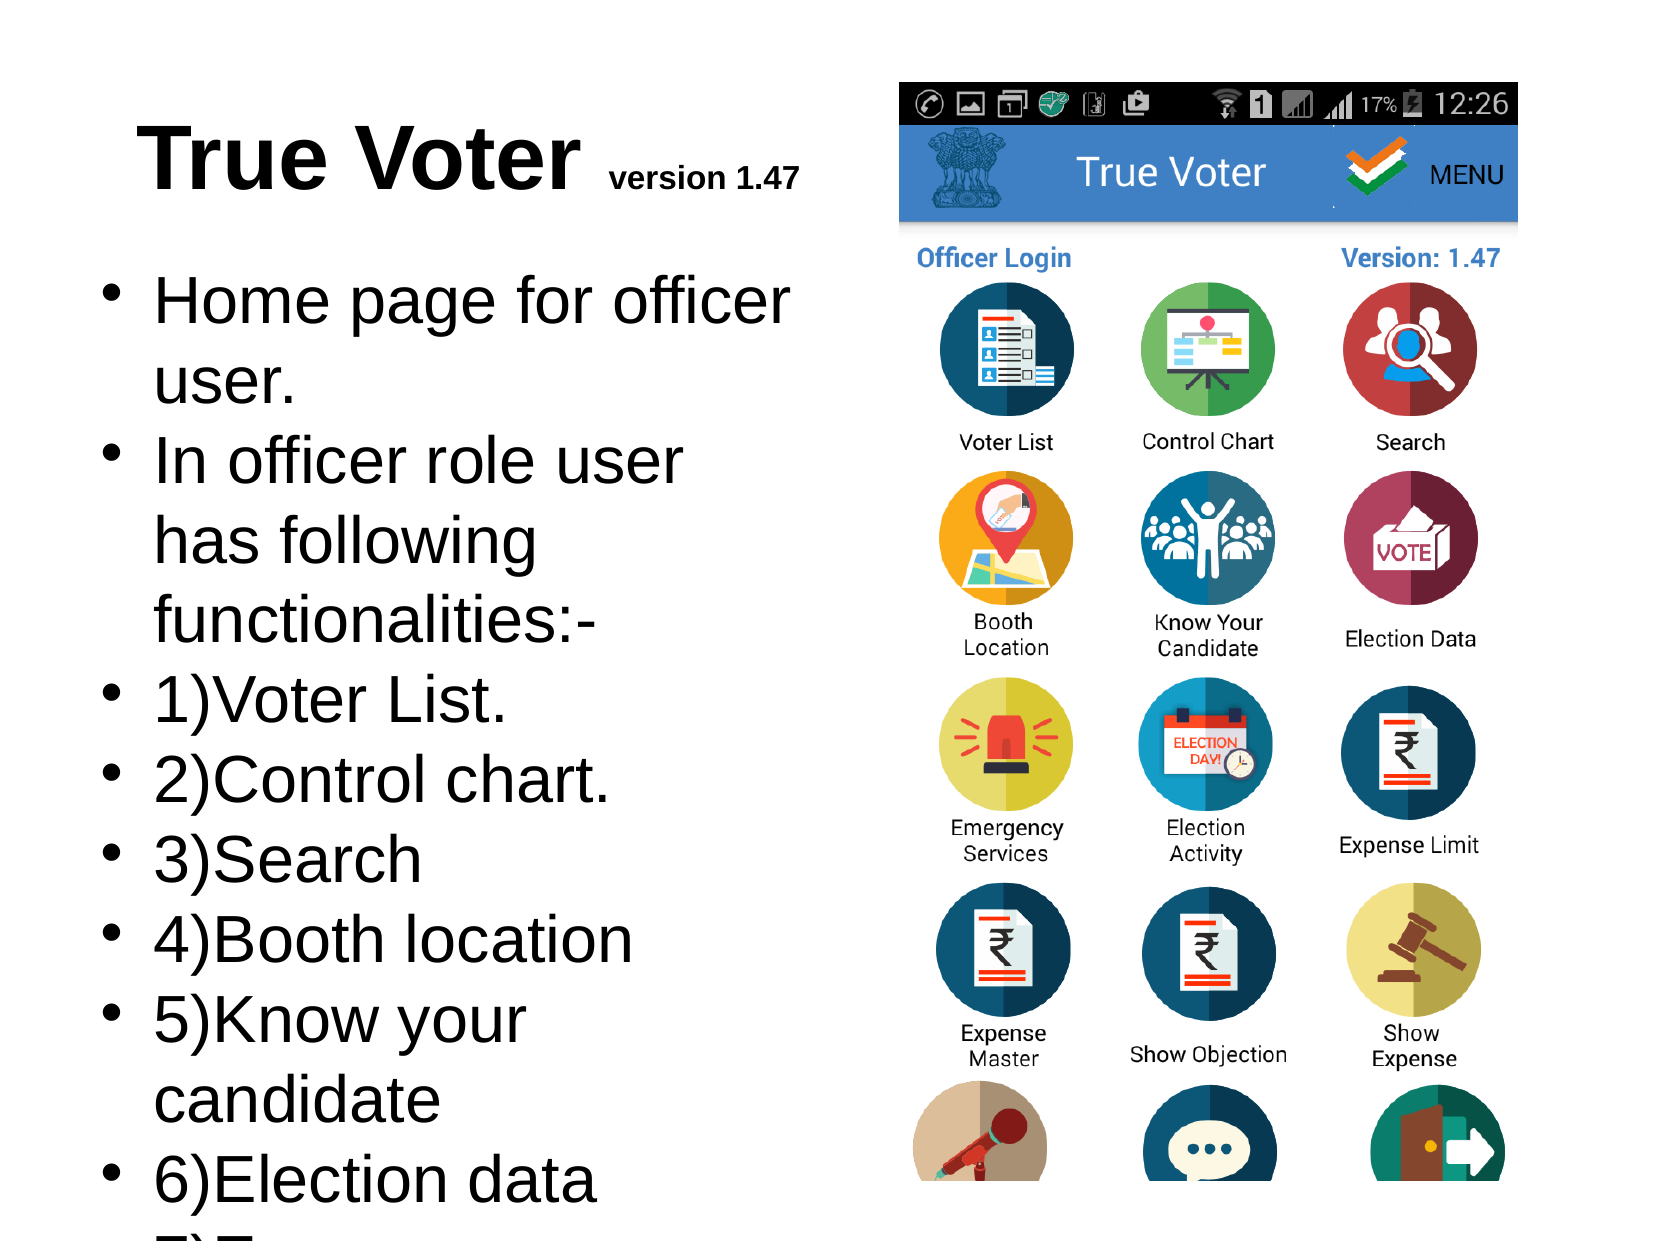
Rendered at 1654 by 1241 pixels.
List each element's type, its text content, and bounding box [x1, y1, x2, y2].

text_box True Voter version 1.47 [82, 49, 804, 257]
picture [899, 82, 1518, 1182]
text_box Home page for officer user. In officer role user has following functionalities:- 1)Voter List. 2)Control chart. 3)Search 4)Booth location 5)Know your candidate 6)Election data 7)Emergency Services 8)Election Activity 9)Expense Limit 10)Expense Master 11) show Objection 12)Show Expense 13)My vision 14)Feedback 15)Logout. [82, 256, 809, 1158]
